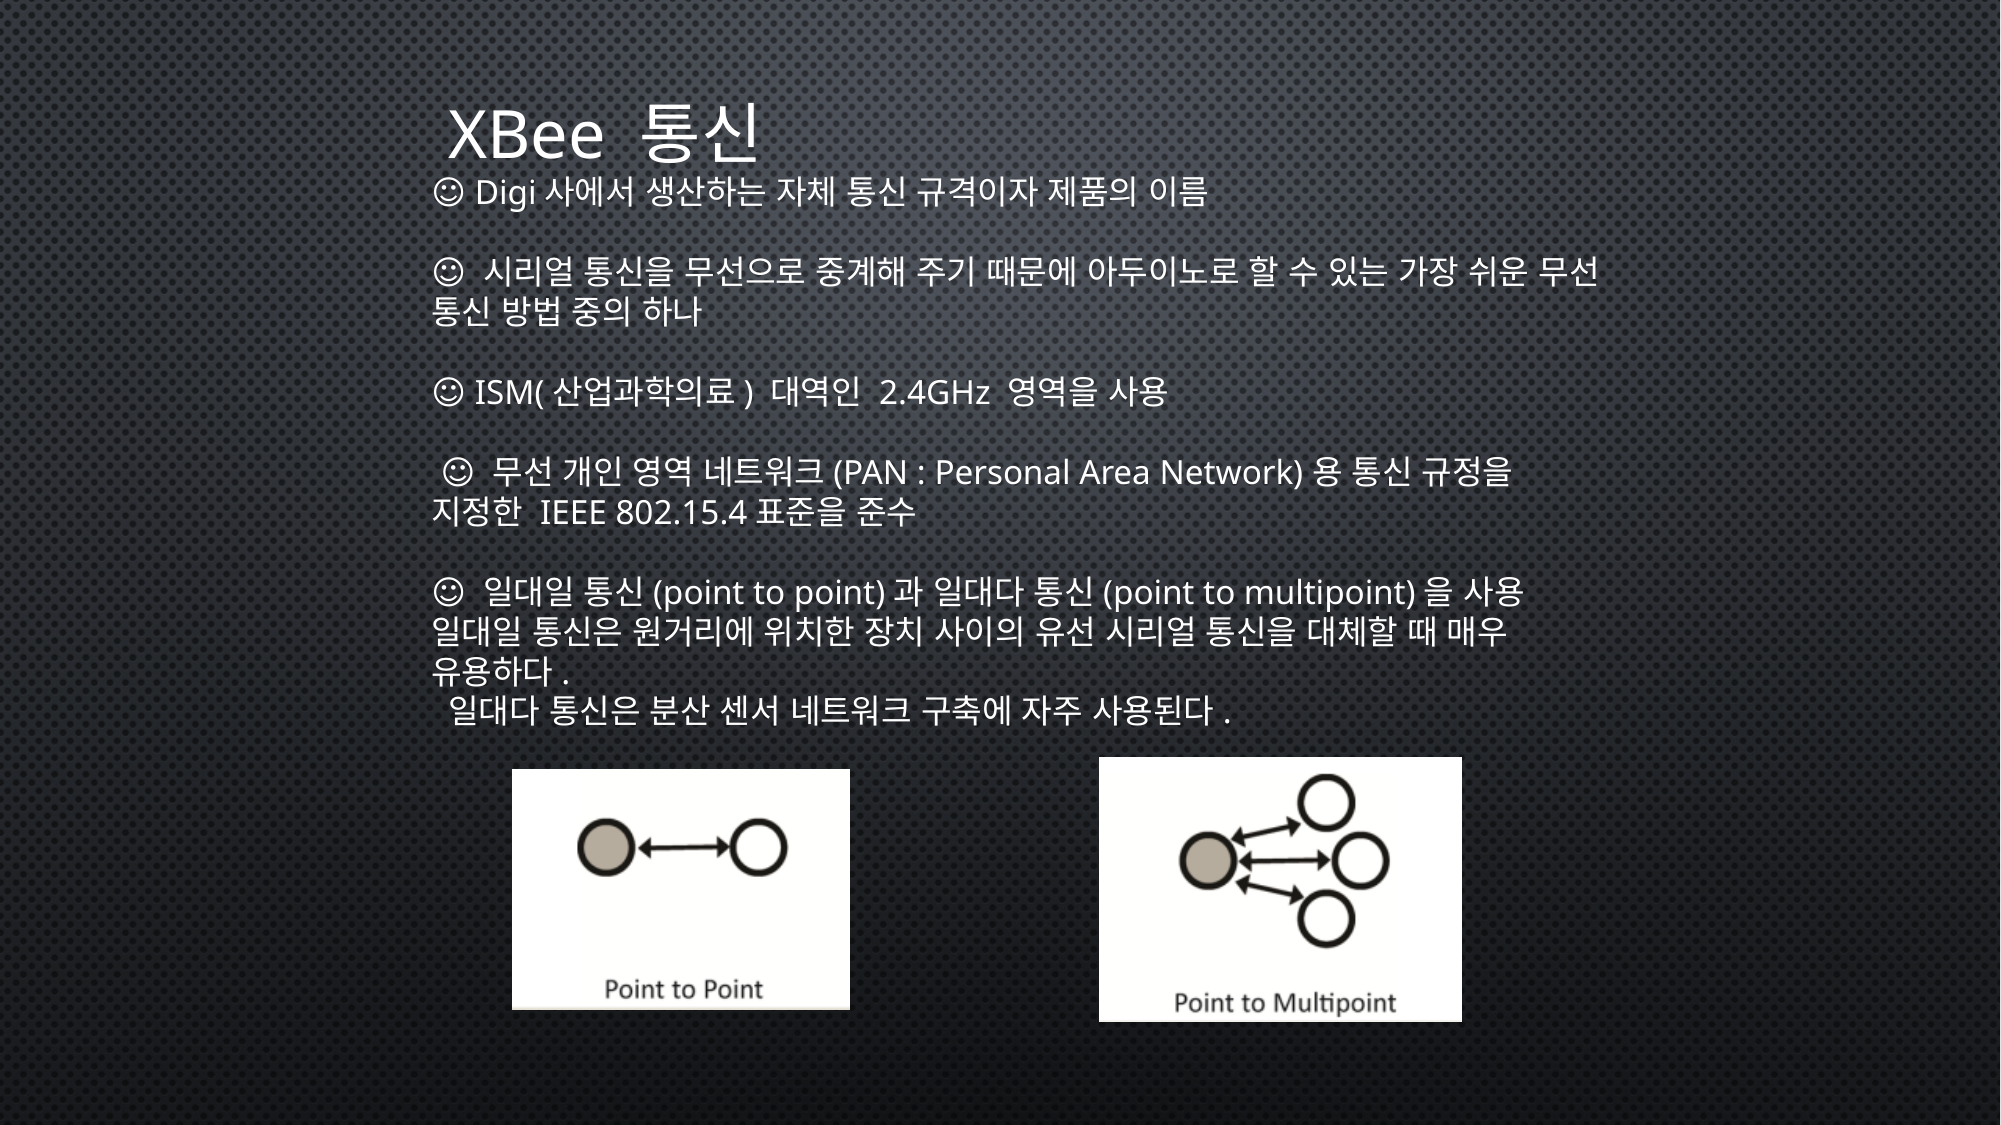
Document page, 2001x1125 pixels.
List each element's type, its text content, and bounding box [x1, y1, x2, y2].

picture [1099, 757, 1463, 1022]
picture [511, 768, 850, 1010]
text_box XBee 통신 ☺ Digi사에서 생산하는 자체 통신 규격이자 제품의 이름 ☺ 시리얼 통신을 무선으로 중계해 주기 때문에 아두이노로 할 수 있는 가장 쉬운 무선 통신 방법 중의 하나 ☺ ISM(산업과학의료) 대역인 2.4GHz 영역을 사용 ☺ 무선 개인 영역 네트워크(PAN : Personal Area Network)용 통신 규정을 지정한 IEEE 802.15.4표준을 준수 ☺ 일대일 통신(point to point)과 일대다 통신(point to multipoint)을 사용 일대일 통신은 원거리에 위치한 장치 사이의 유선 시리얼 통신을 대체할 때 매우 유용하다. 일대다 통신은 분산 센서 네트워크 구축에 자주 사용된다. [416, 84, 1621, 738]
